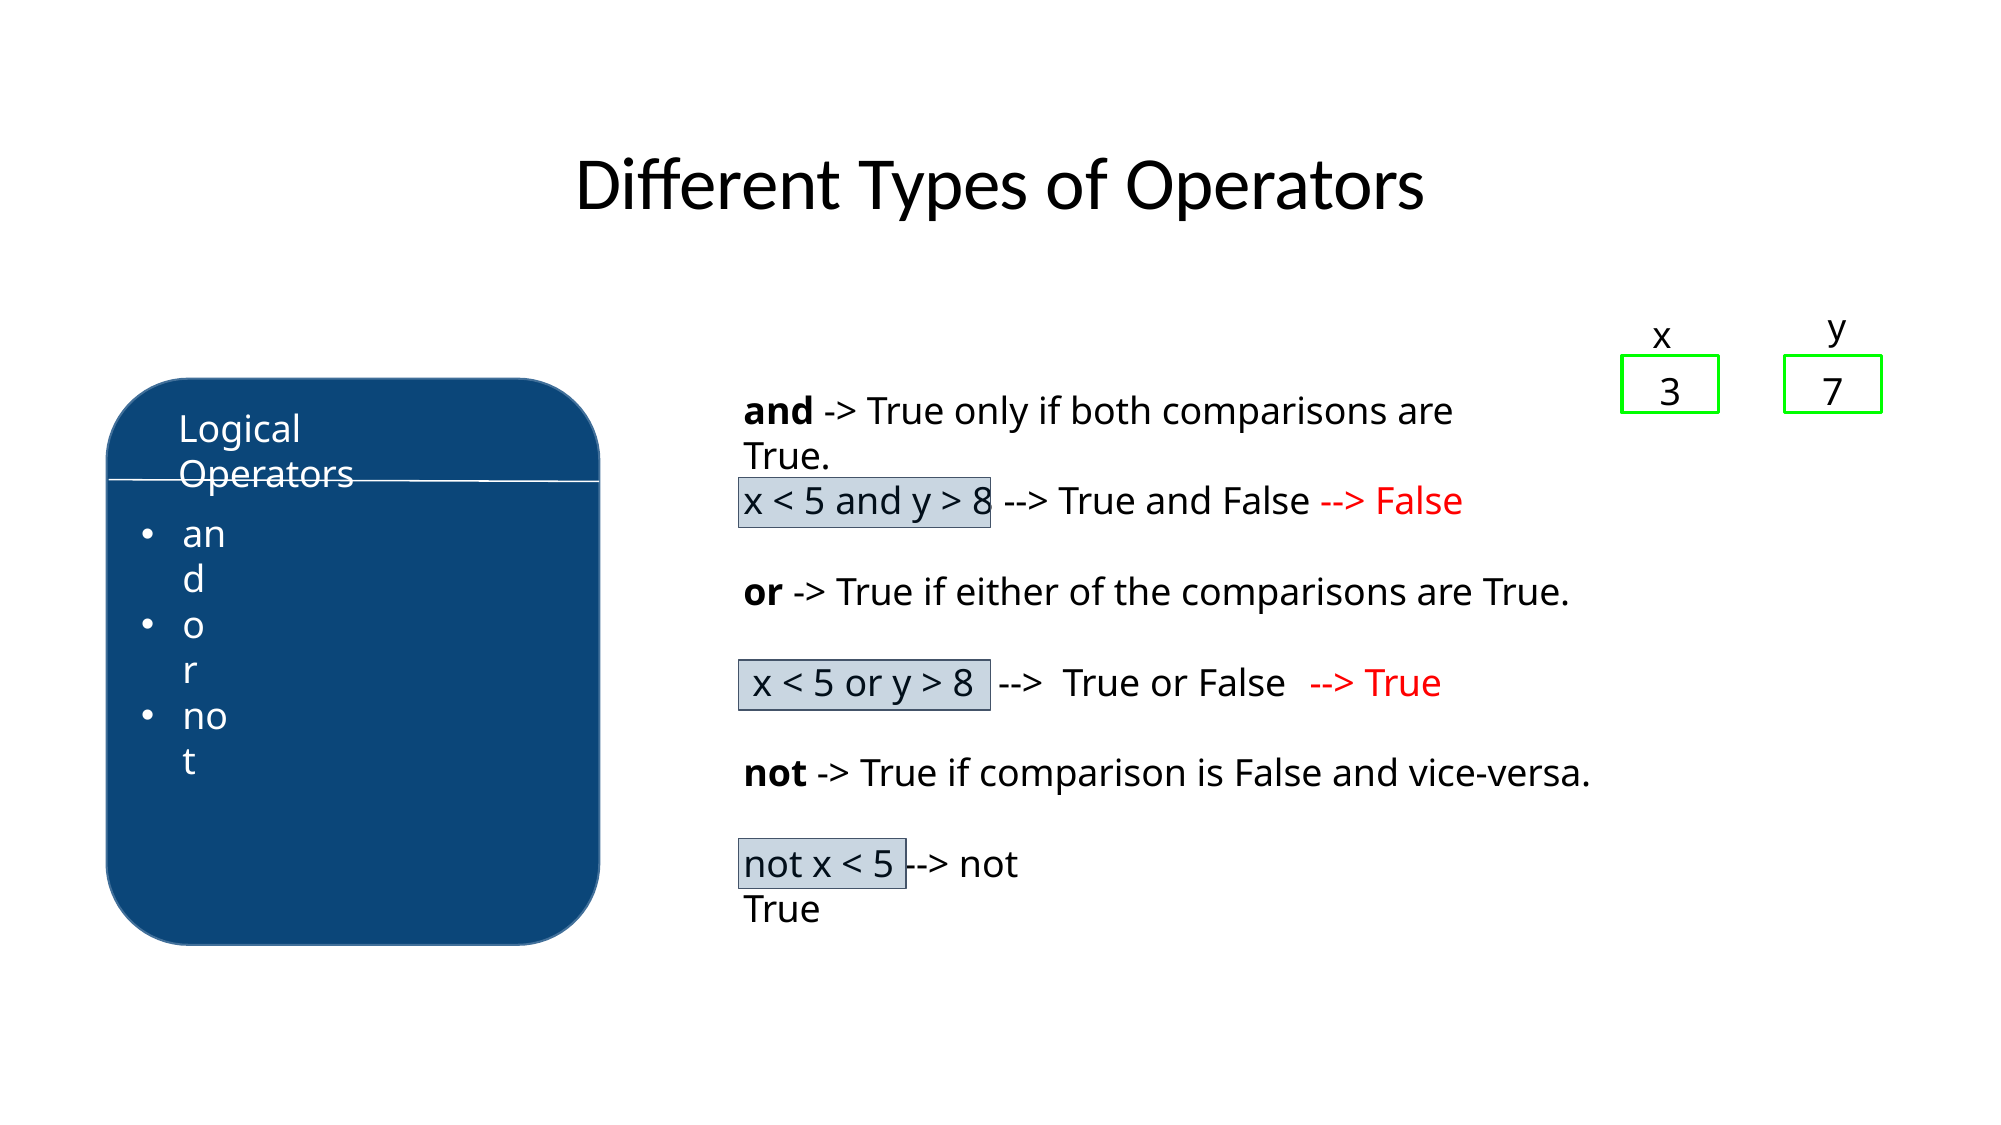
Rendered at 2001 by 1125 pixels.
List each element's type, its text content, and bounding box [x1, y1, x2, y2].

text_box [105, 377, 601, 947]
text_box x [1650, 308, 1674, 356]
text_box y [1825, 301, 1849, 349]
text_box or -> True if either of the comparisons are True. x < 5 or y > 8 --> True or False --> True not -> True if comparison is False and vice-versa. [741, 565, 1600, 795]
text_box and -> True only if both comparisons are True. [741, 384, 1505, 475]
text_box 7 [1784, 355, 1882, 413]
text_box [737, 476, 992, 529]
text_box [737, 658, 992, 712]
title Different Types of Operators [528, 83, 1471, 274]
text_box 3 [1621, 355, 1719, 413]
text_box x < 5 and y > 8 --> True and False --> False [989, 475, 1538, 523]
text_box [737, 837, 907, 890]
text_box not x < 5 --> not True [741, 837, 1091, 930]
